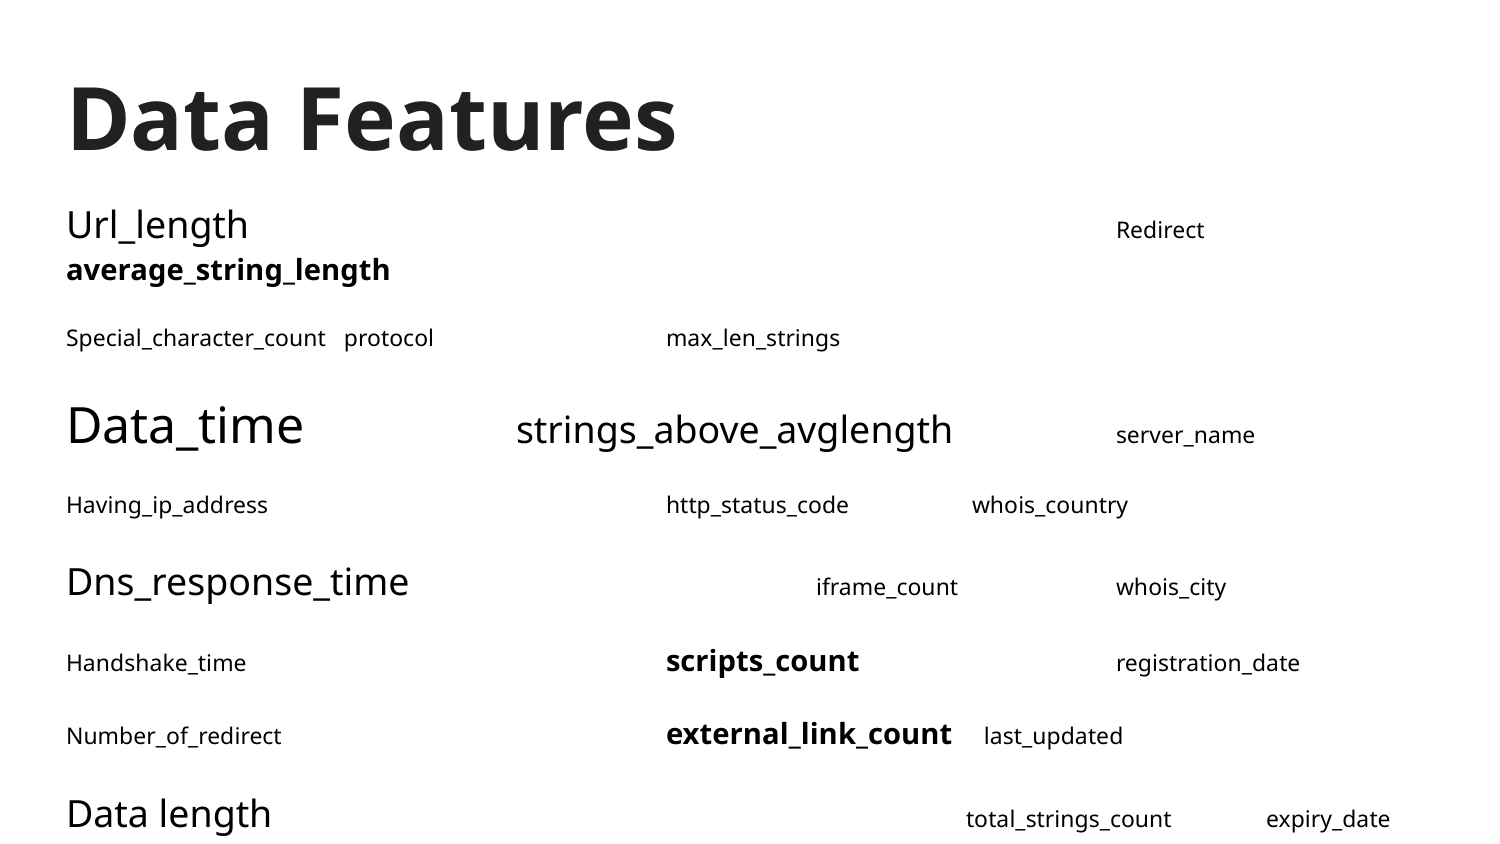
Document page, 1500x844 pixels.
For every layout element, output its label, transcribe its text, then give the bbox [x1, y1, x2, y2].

title Data Features [51, 48, 1449, 180]
list Url_length Redirect average_string_length Special_character_count protocol max_len_strings Data_time strings_above_avglength server_name Having_ip_address http_status_code whois_country Dns_response_time iframe_count whois_city Handshake_time scripts_count registration_date Number_of_redirect external_link_count last_updated Data length total_strings_count expiry_date [51, 179, 1424, 820]
